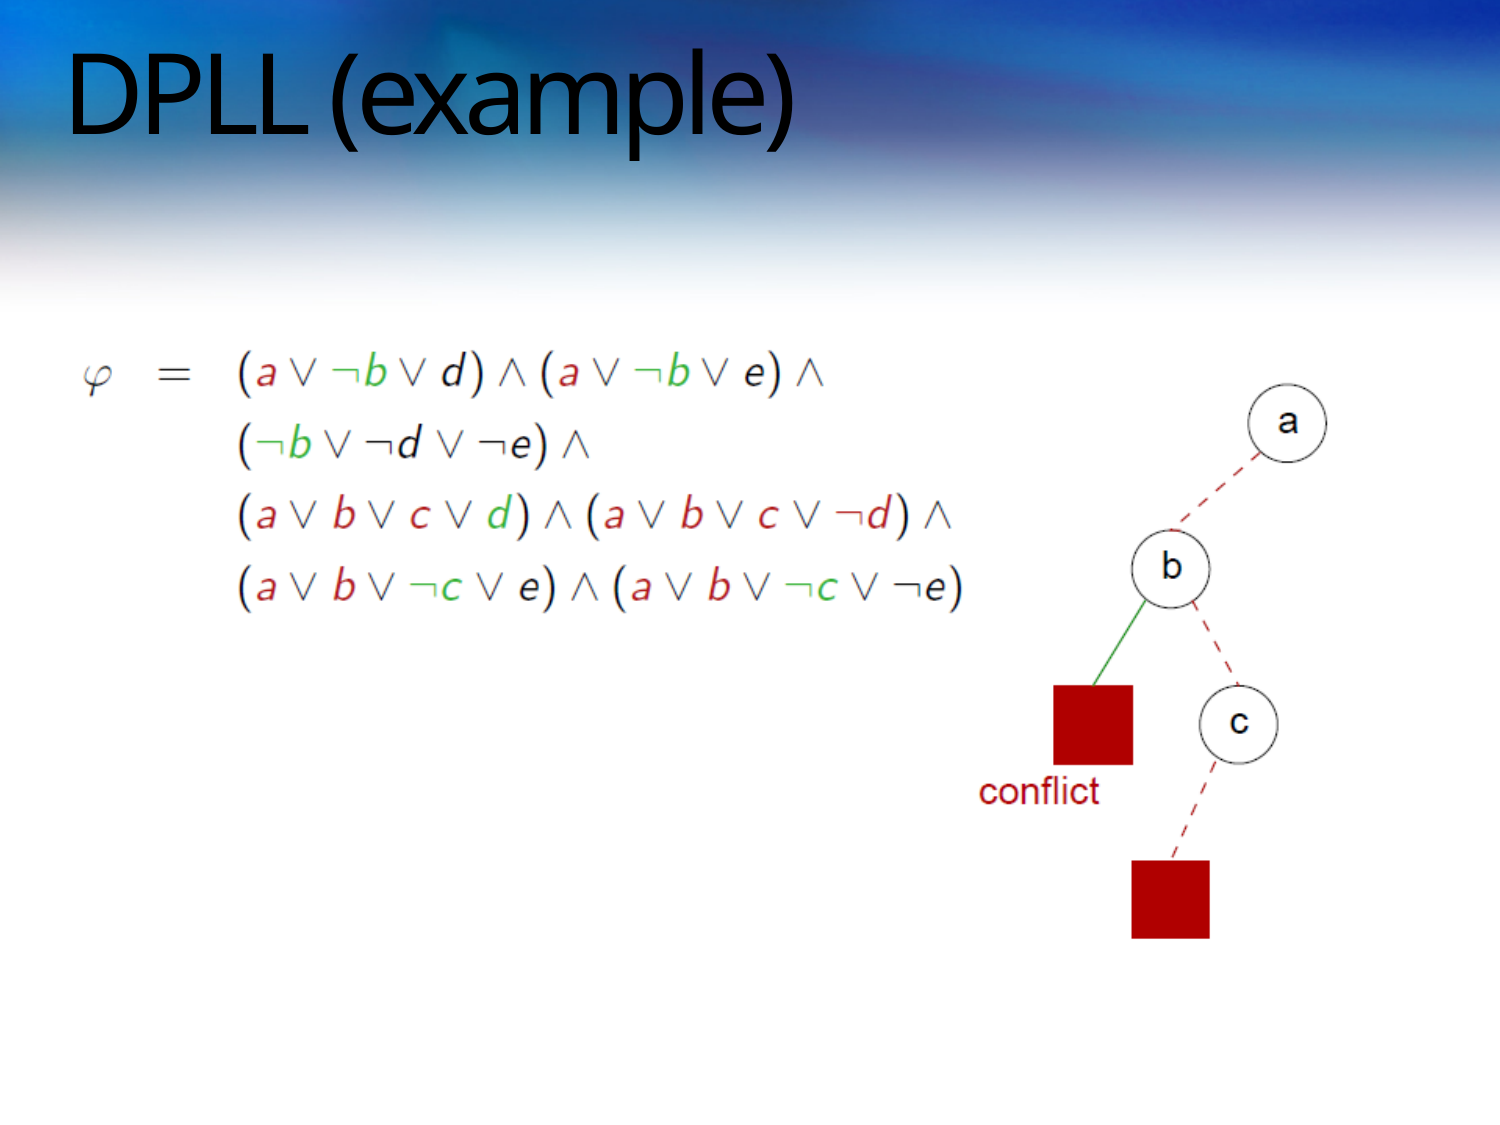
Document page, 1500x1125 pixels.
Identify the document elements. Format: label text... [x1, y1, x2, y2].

title DPLL (example) [62, 37, 1438, 161]
picture [0, 0, 1500, 1125]
